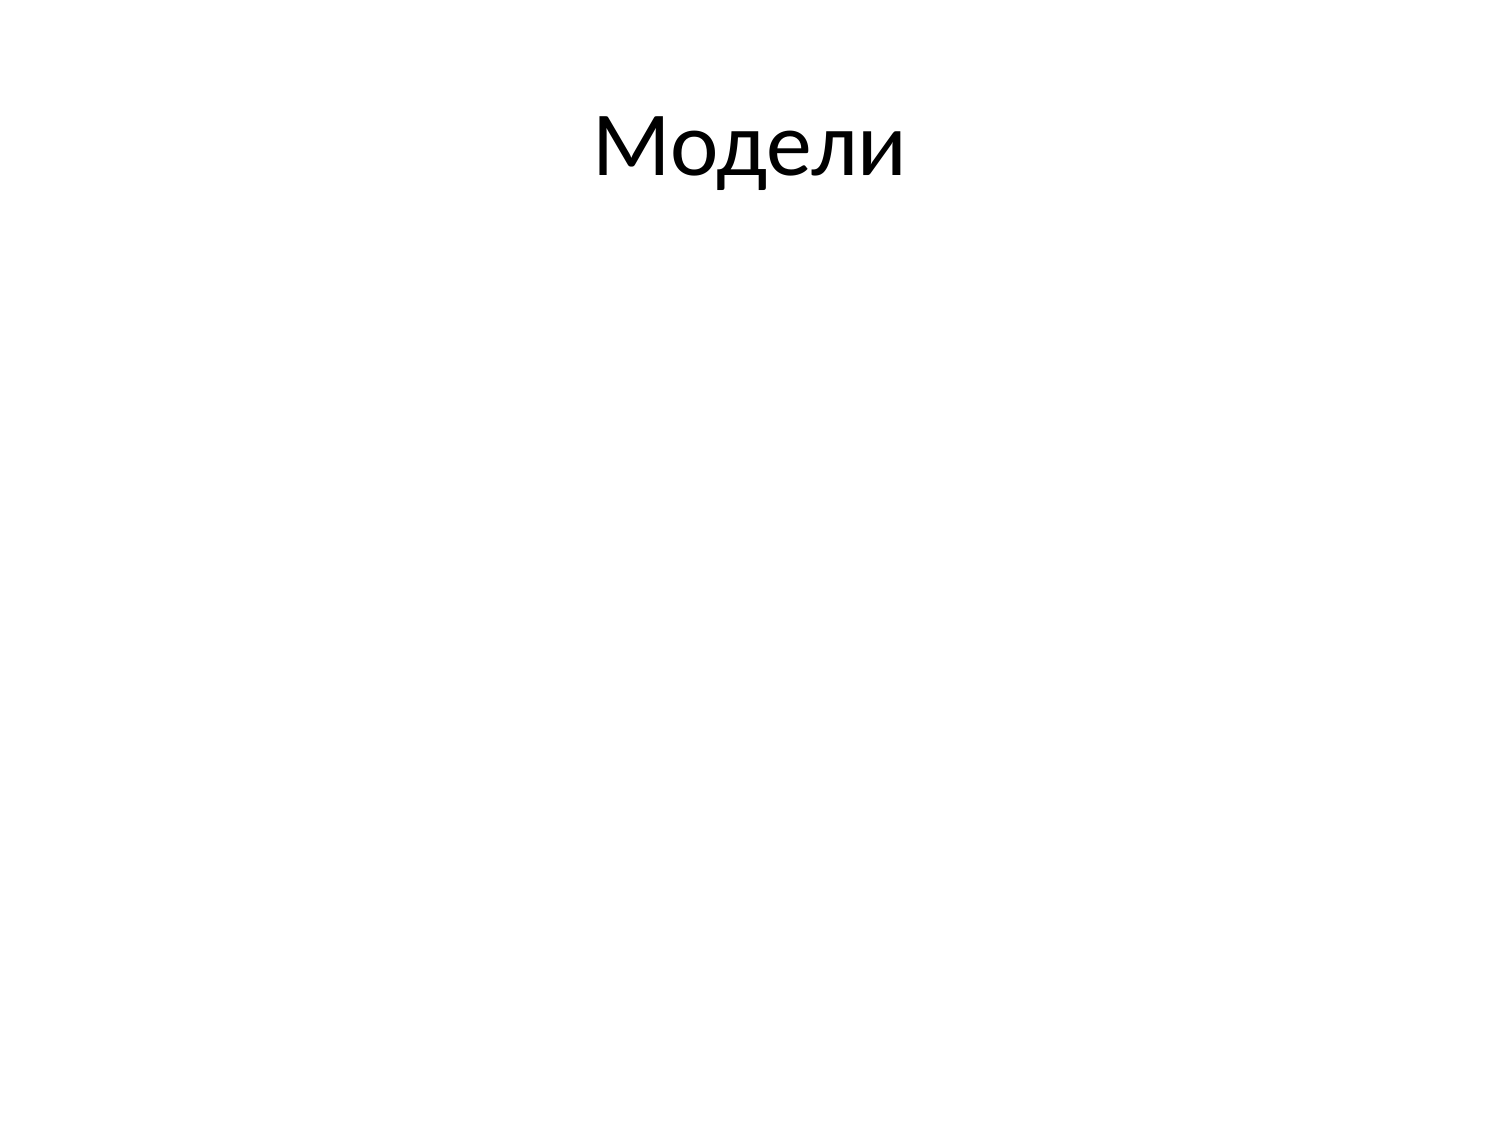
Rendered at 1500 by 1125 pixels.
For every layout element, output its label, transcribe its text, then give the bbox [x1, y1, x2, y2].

title Модели [75, 45, 1425, 233]
